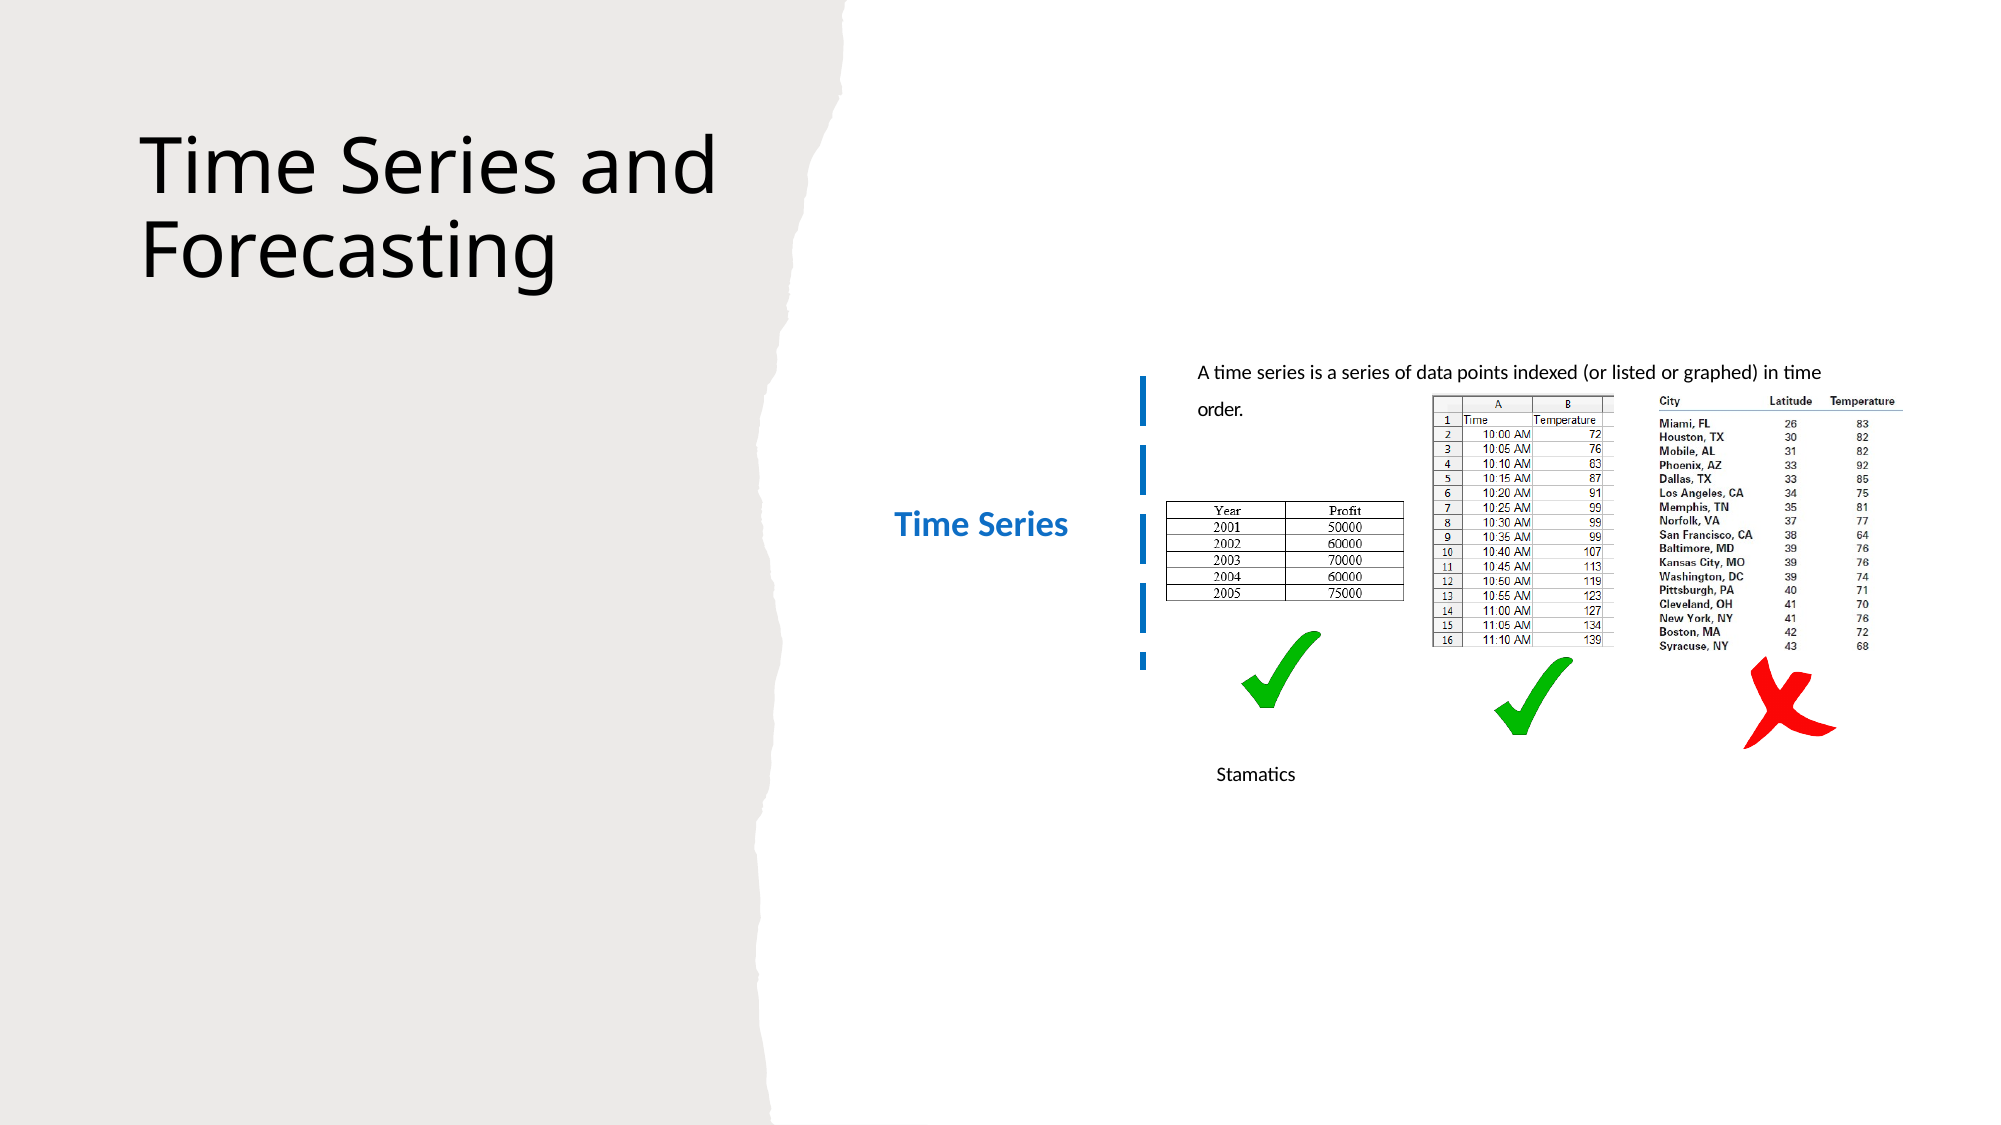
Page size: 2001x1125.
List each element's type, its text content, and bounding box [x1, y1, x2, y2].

text_box [0, 0, 929, 1125]
picture [1241, 631, 1321, 708]
text_box [756, 0, 2000, 1125]
picture [1166, 501, 1404, 601]
picture [1494, 657, 1573, 735]
picture [1659, 396, 1903, 651]
text_box Stamatics [1200, 761, 1573, 795]
text_box A time series is a series of data points indexed (or listed or graphed) in time order. [1196, 334, 1830, 421]
text_box Time Series [893, 497, 1071, 544]
title Time Series and Forecasting [137, 99, 751, 319]
picture [1432, 393, 1614, 647]
picture [1743, 656, 1837, 749]
